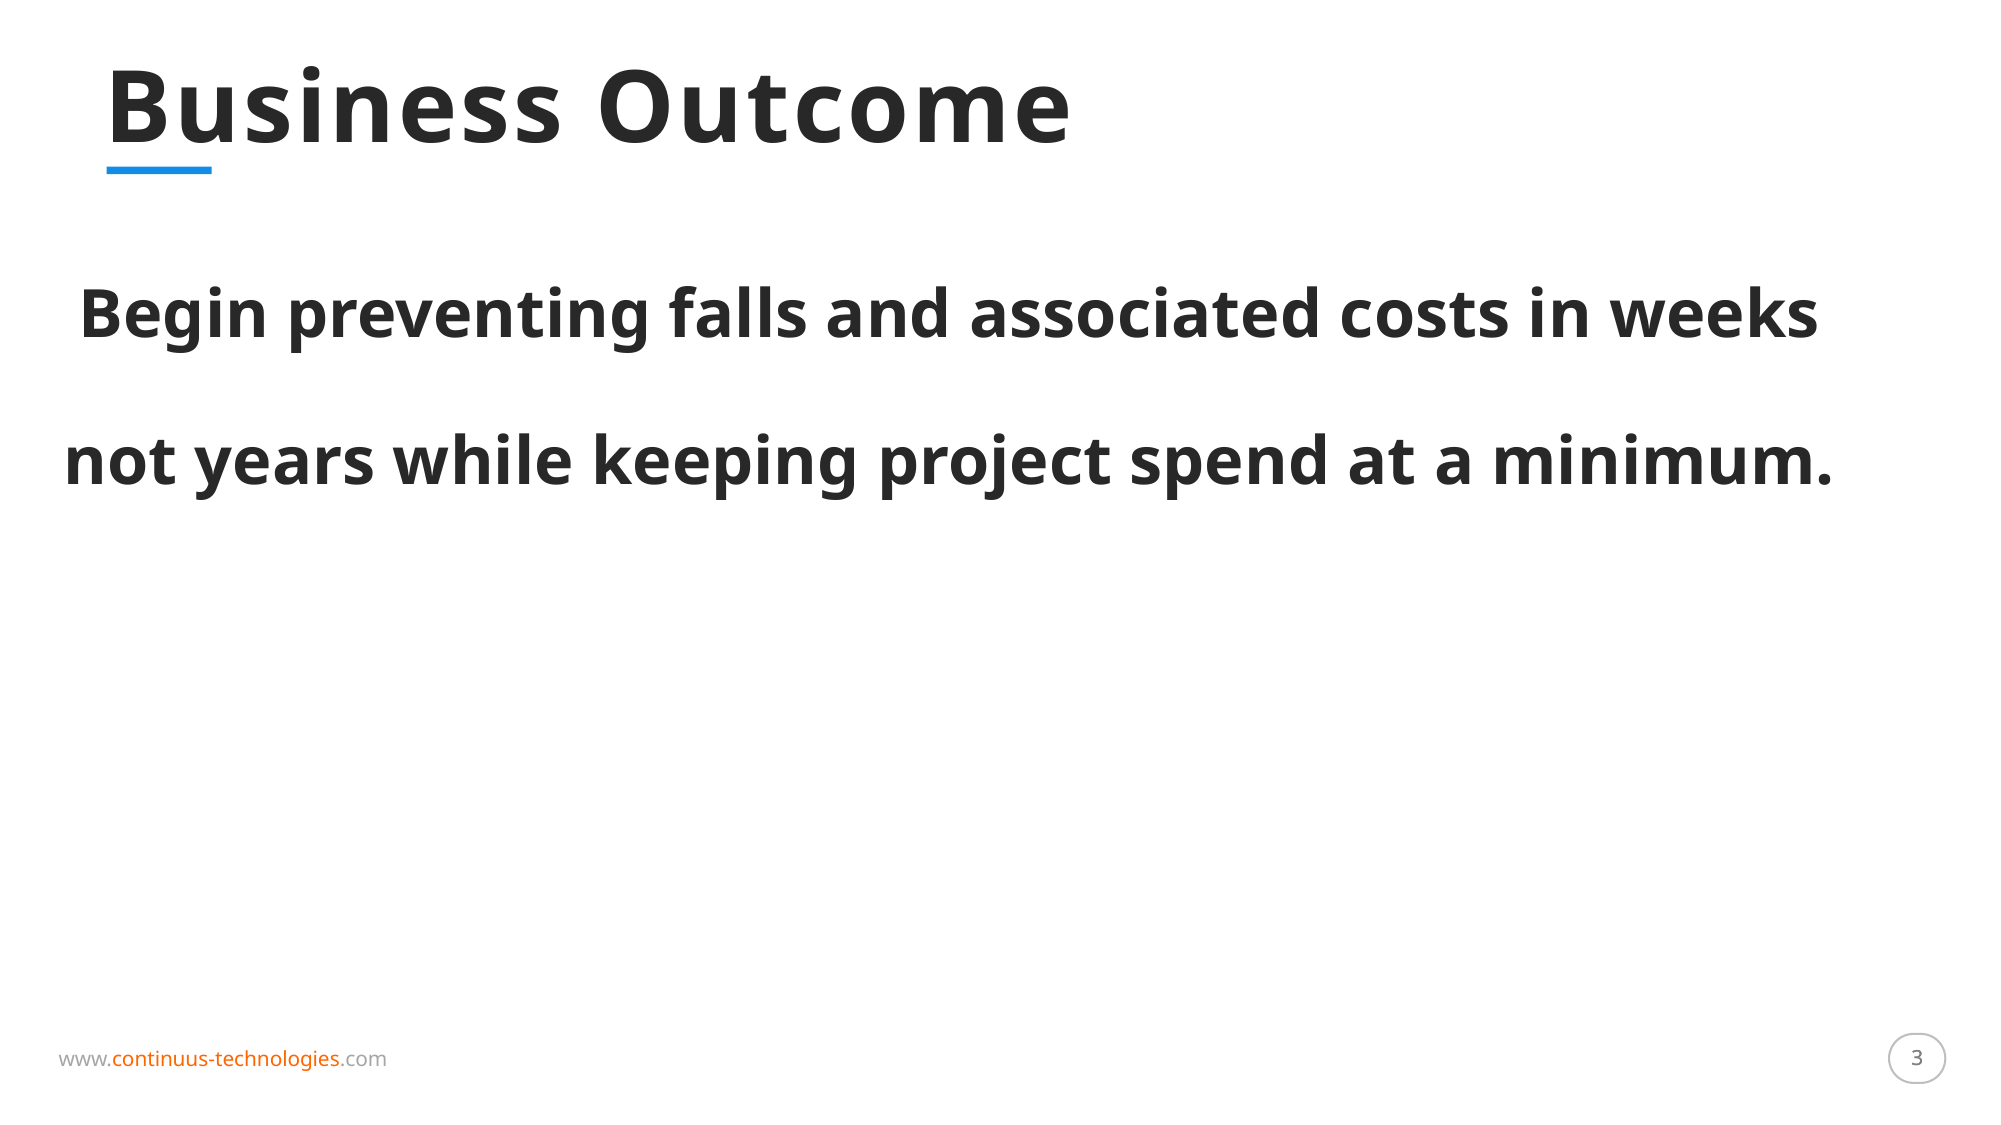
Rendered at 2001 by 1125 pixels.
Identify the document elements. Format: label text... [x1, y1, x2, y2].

text_box Begin preventing falls and associated costs in weeks not years while keeping project spend at a minimum. [49, 223, 1850, 509]
text_box 3 [1881, 1026, 1953, 1091]
list Business Outcome [104, 56, 1894, 106]
